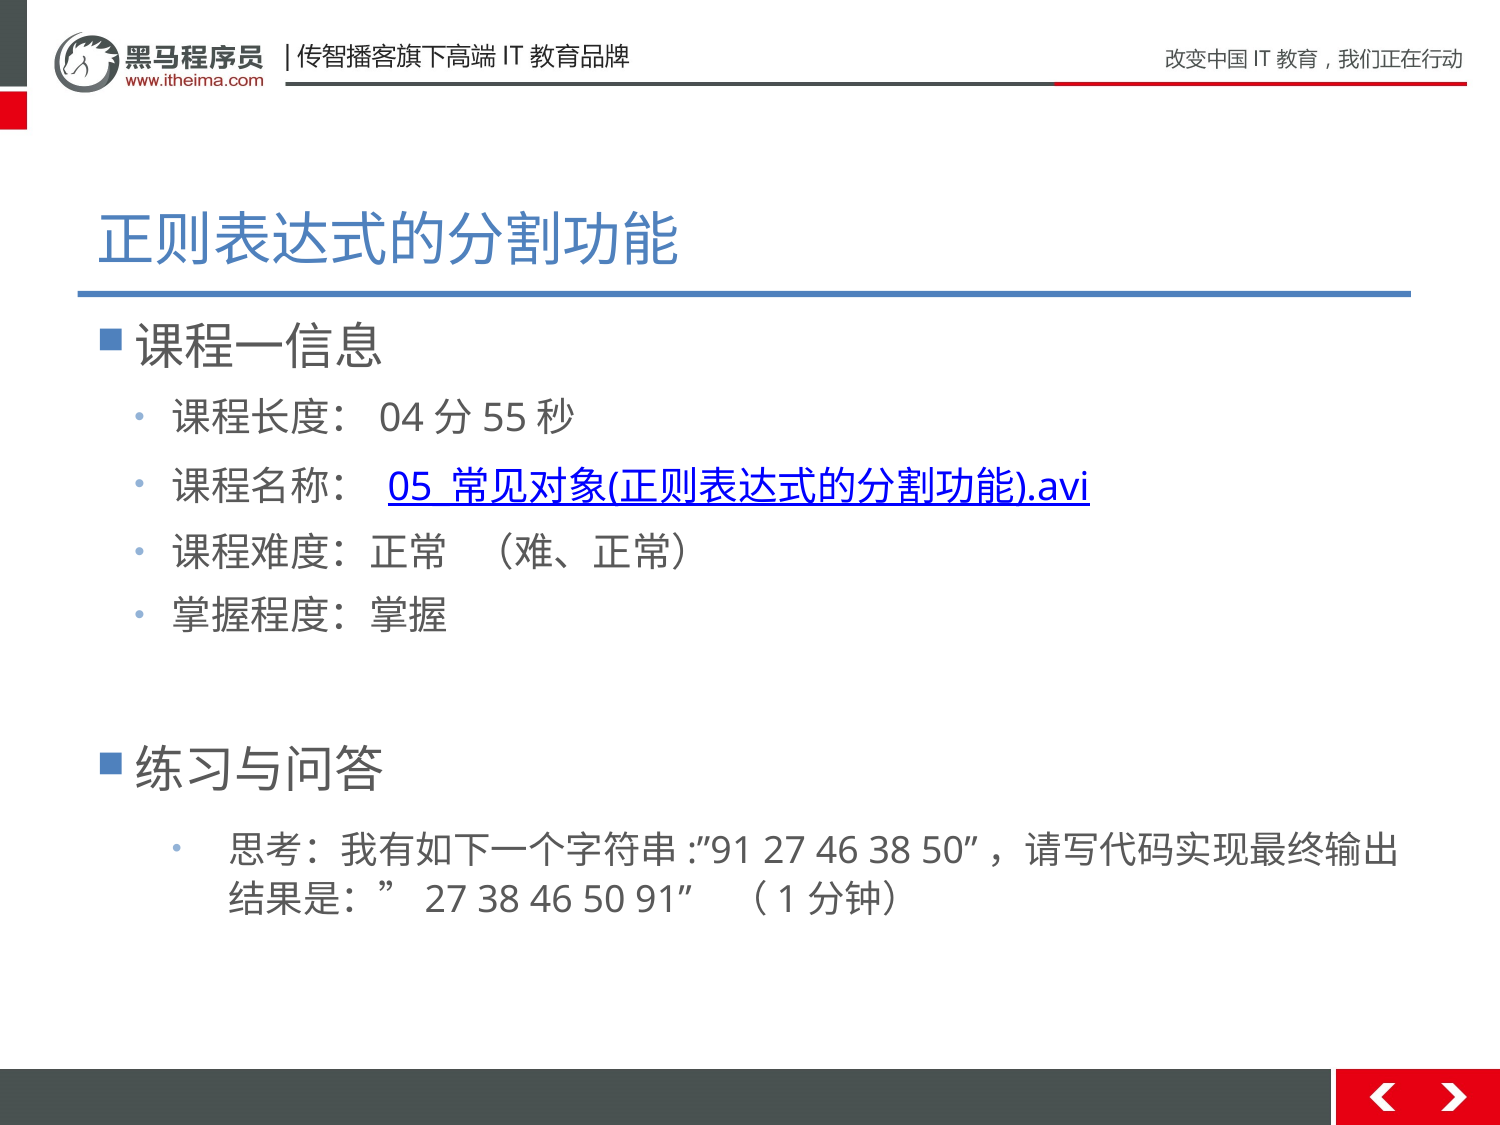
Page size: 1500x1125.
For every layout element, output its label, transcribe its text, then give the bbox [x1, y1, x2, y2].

title 正则表达式的分割功能 [81, 162, 1416, 280]
picture [0, 0, 1500, 1125]
list 课程一信息 课程长度：04分55秒 课程名称： 05_常见对象(正则表达式的分割功能).avi 课程难度：正常 （难、正常） 掌握程度：掌握 练习与问答 思考：我有如下一个字符串:”91 27 46 38 50”，请写代码实现最终输出结果是：”27 38 46 50 91” （1分钟） [81, 313, 1416, 993]
